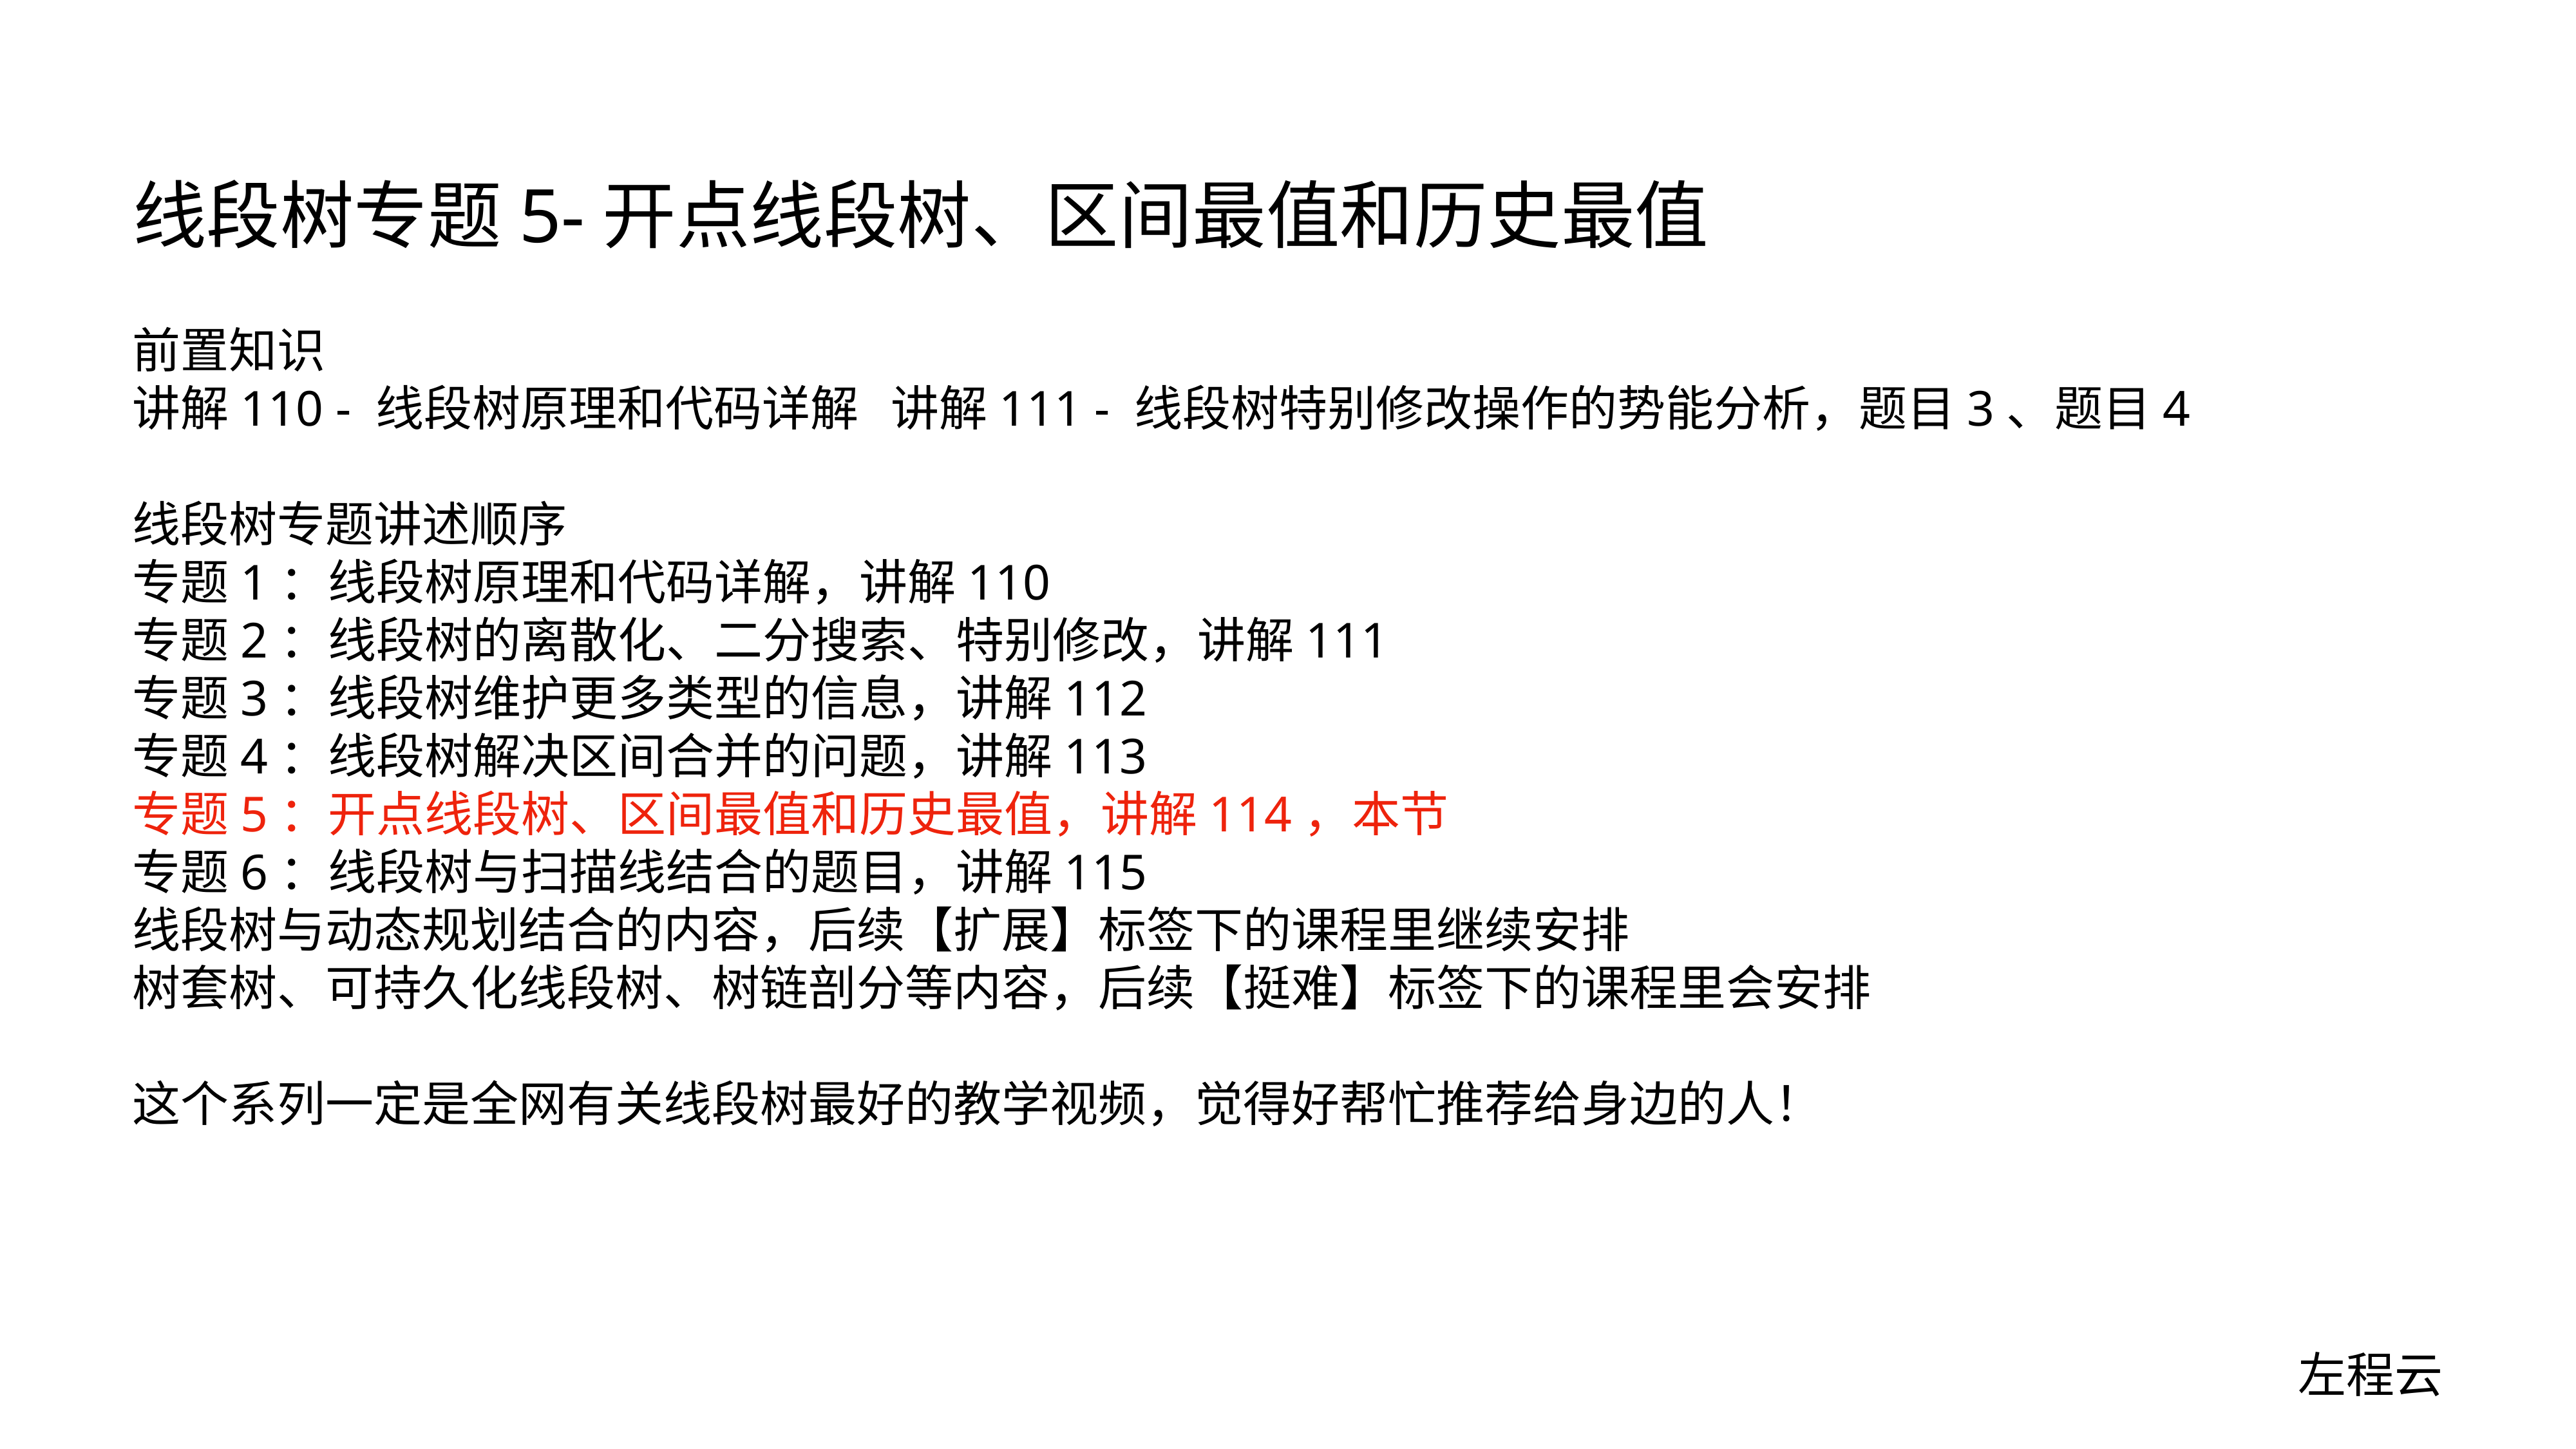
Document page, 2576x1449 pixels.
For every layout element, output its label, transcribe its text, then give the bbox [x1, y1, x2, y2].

text_box 左程云 [127, 1339, 2449, 1408]
title 线段树专题5-开点线段树、区间最值和历史最值 [127, 48, 2449, 263]
text_box 前置知识 讲解110 - 线段树原理和代码详解 讲解111 - 线段树特别修改操作的势能分析，题目3、题目4 线段树专题讲述顺序 专题1：线段树原理和代码详解，讲解110 专题2：线段树的离散化、二分搜索、特别修改，讲解111 专题3：线段树维护更多类型的信息，讲解112 专题4：线段树解决区间合并的问题，讲解113 专题5：开点线段树、区间最值和历史最值，讲解114，本节 专题6：线段树与扫描线结合的题目，讲解115 线段树与动态规划结合的内容，后续【扩展】标签下的课程里继续安排 树套树、可持久化线段树、树链剖分等内容，后续【挺难】标签下的课程里会安排 这个系列一定是全网有关线段树最好的教学视频，觉得好帮忙推荐给身边的人！ [127, 314, 2449, 1304]
